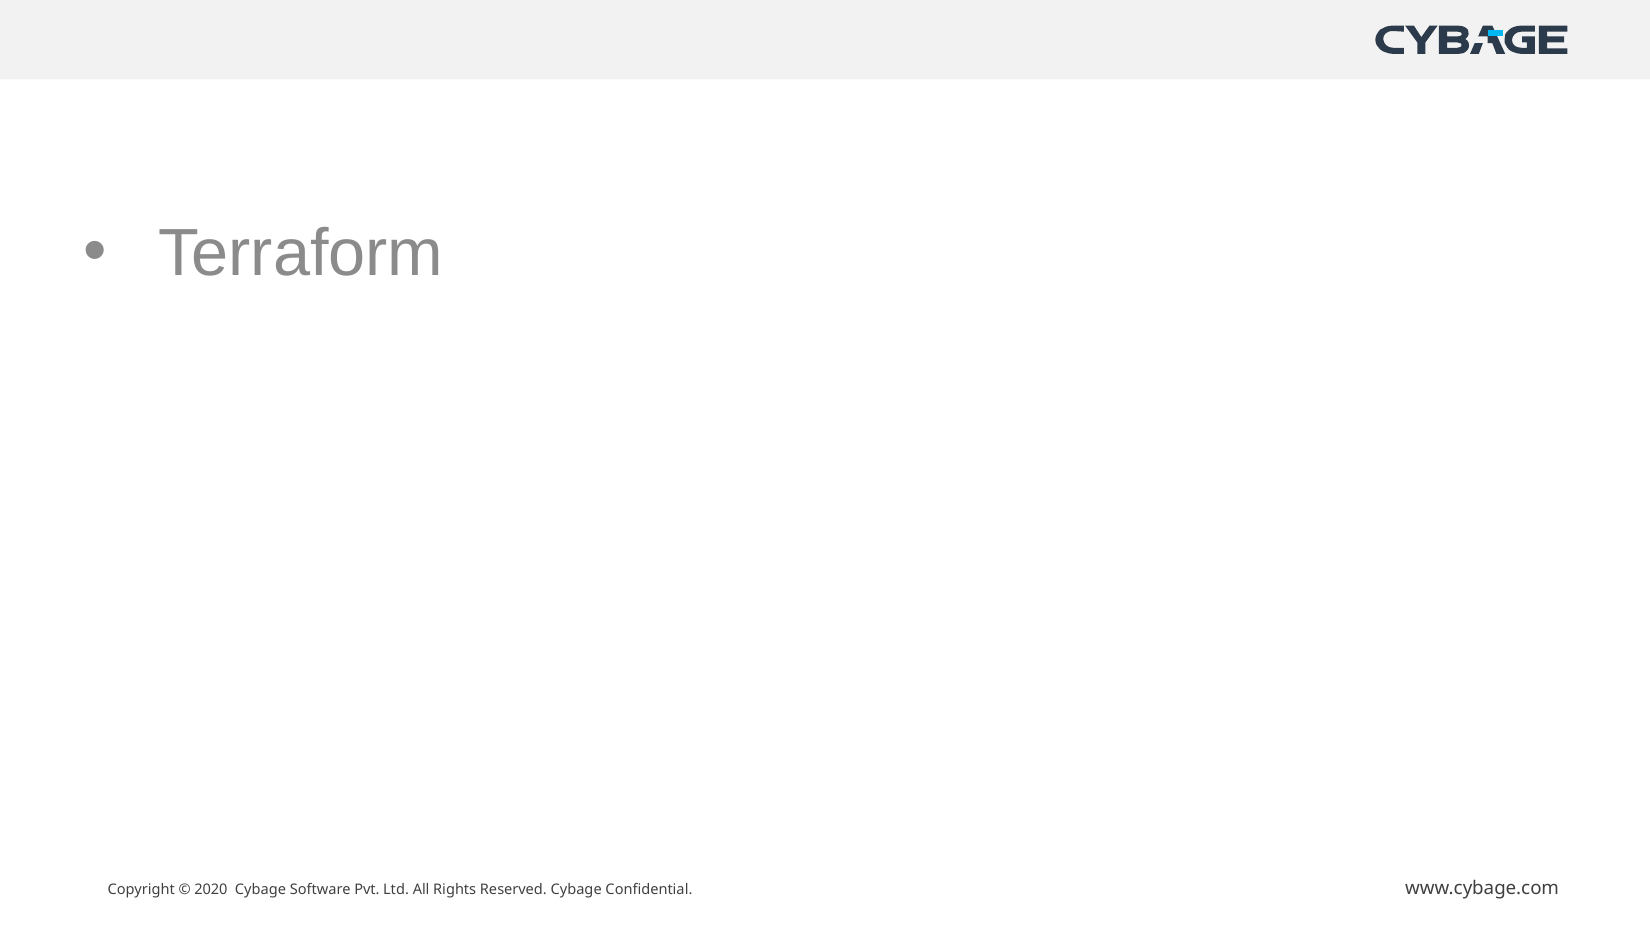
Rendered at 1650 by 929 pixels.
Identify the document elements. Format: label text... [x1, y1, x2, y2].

subtitle Terraform [68, 201, 1538, 910]
